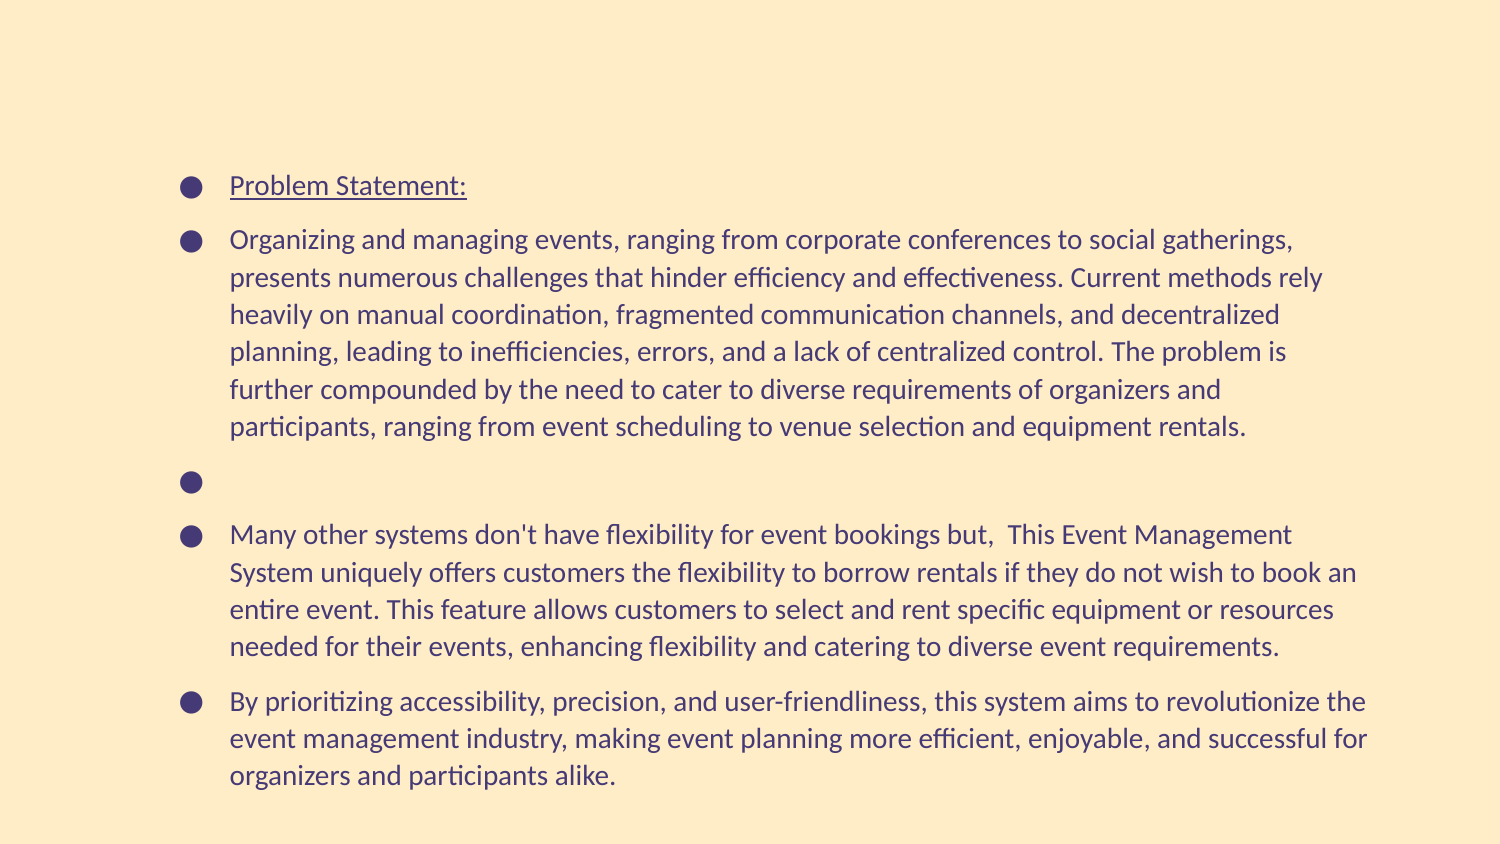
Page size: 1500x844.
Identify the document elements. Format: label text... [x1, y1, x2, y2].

text_box [167, 752, 1066, 809]
list Problem Statement: Organizing and managing events, ranging from corporate conferences to social gatherings, presents numerous challenges that hinder efficiency and effectiveness. Current methods rely heavily on manual coordination, fragmented communication channels, and decentralized planning, leading to inefficiencies, errors, and a lack of centralized control. The problem is further compounded by the need to cater to diverse requirements of organizers and participants, ranging from event scheduling to venue selection and equipment rentals. Many other systems don't have flexibility for event bookings but, This Event Management System uniquely offers customers the flexibility to borrow rentals if they do not wish to book an entire event. This feature allows customers to select and rent specific equipment or resources needed for their events, enhancing flexibility and catering to diverse event requirements. By prioritizing accessibility, precision, and user-friendliness, this system aims to revolutionize the event management industry, making event planning more efficient, enjoyable, and successful for organizers and participants alike. [139, 149, 1389, 726]
